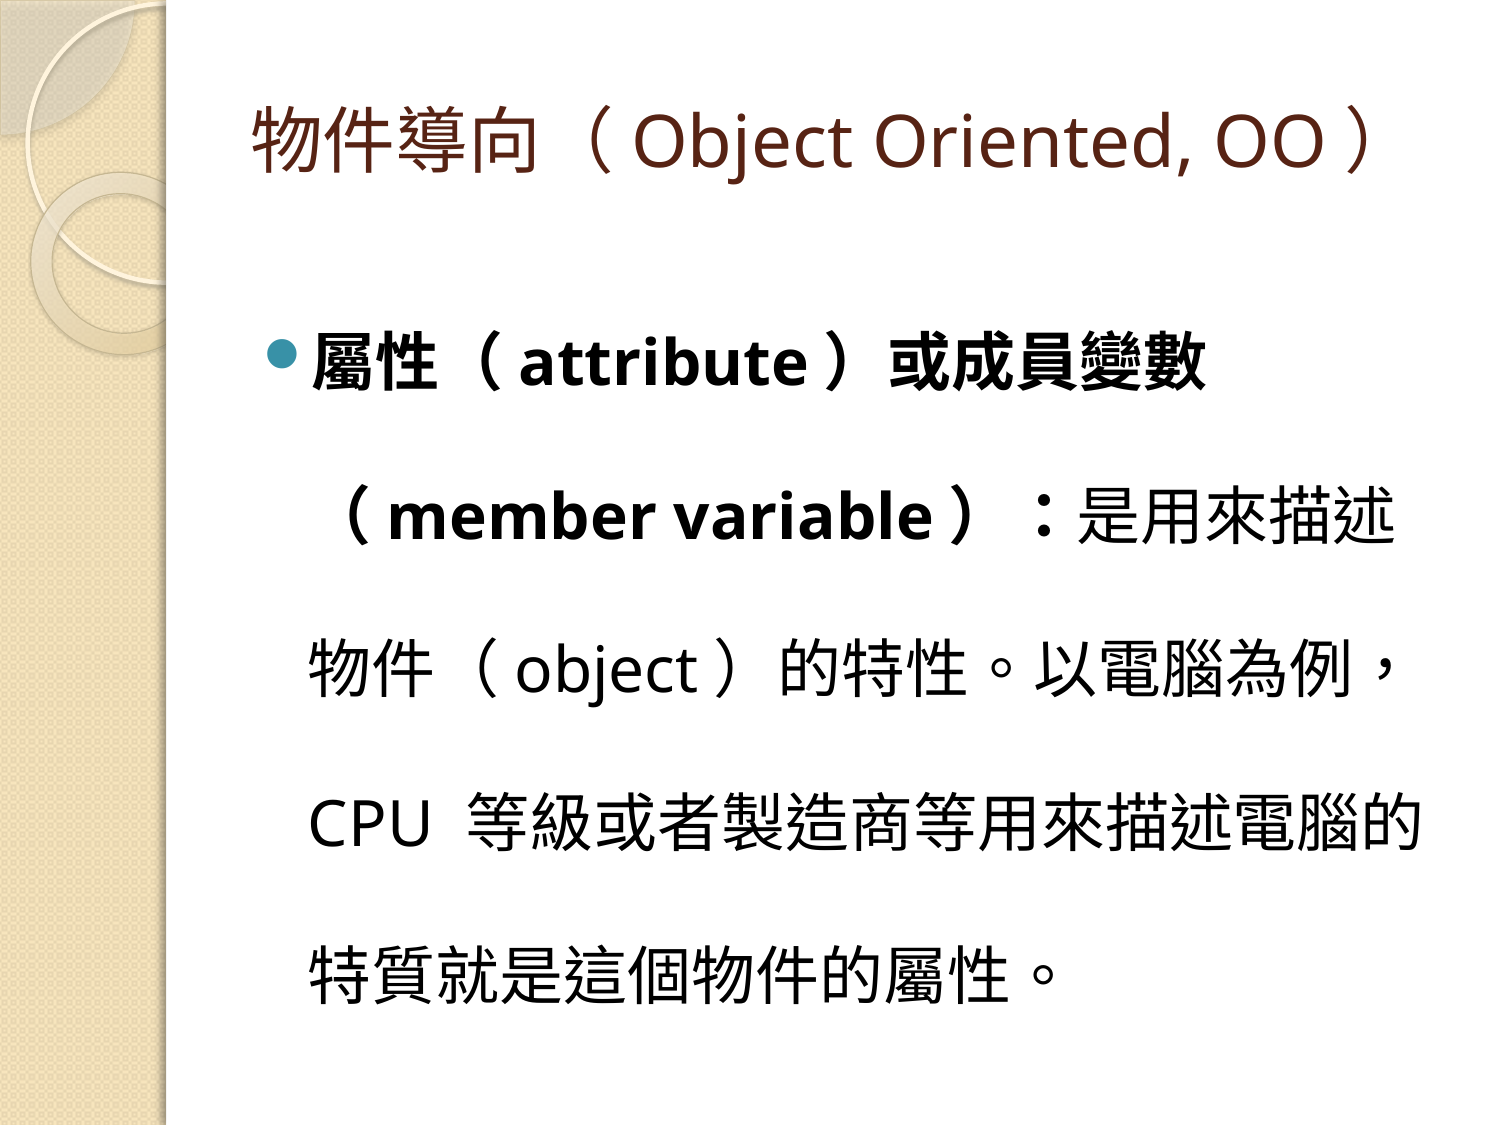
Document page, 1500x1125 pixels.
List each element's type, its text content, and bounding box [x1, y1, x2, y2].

list 屬性（attribute）或成員變數（member variable）：是用來描述物件（object）的特性。以電腦為例，CPU 等級或者製造商等用來描述電腦的特質就是這個物件的屬性。 [235, 237, 1466, 1025]
title 物件導向（Object Oriented, OO） [235, 45, 1466, 233]
